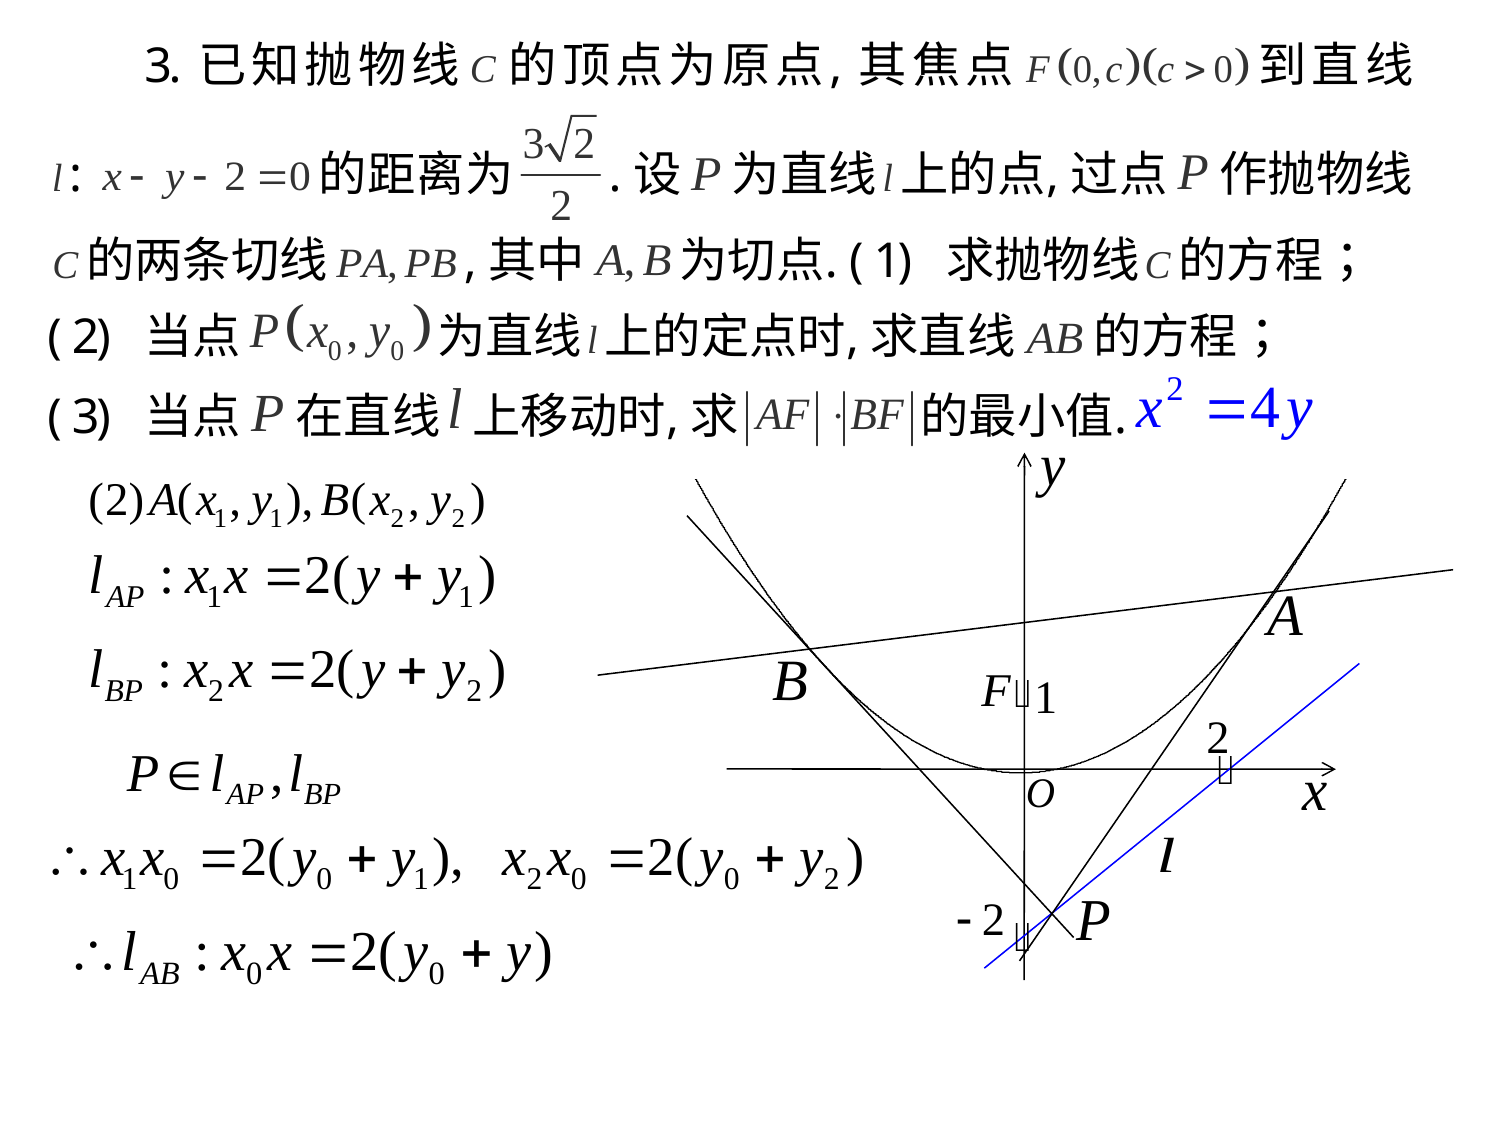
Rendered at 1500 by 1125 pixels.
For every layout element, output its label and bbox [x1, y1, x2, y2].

text_box [81, 538, 507, 622]
text_box [81, 468, 493, 538]
text_box [116, 737, 352, 818]
text_box [81, 632, 516, 716]
text_box [47, 33, 1414, 472]
text_box [46, 820, 476, 903]
text_box [1124, 362, 1325, 443]
text_box [491, 820, 875, 903]
text_box [70, 913, 563, 999]
text_box [597, 445, 1454, 981]
